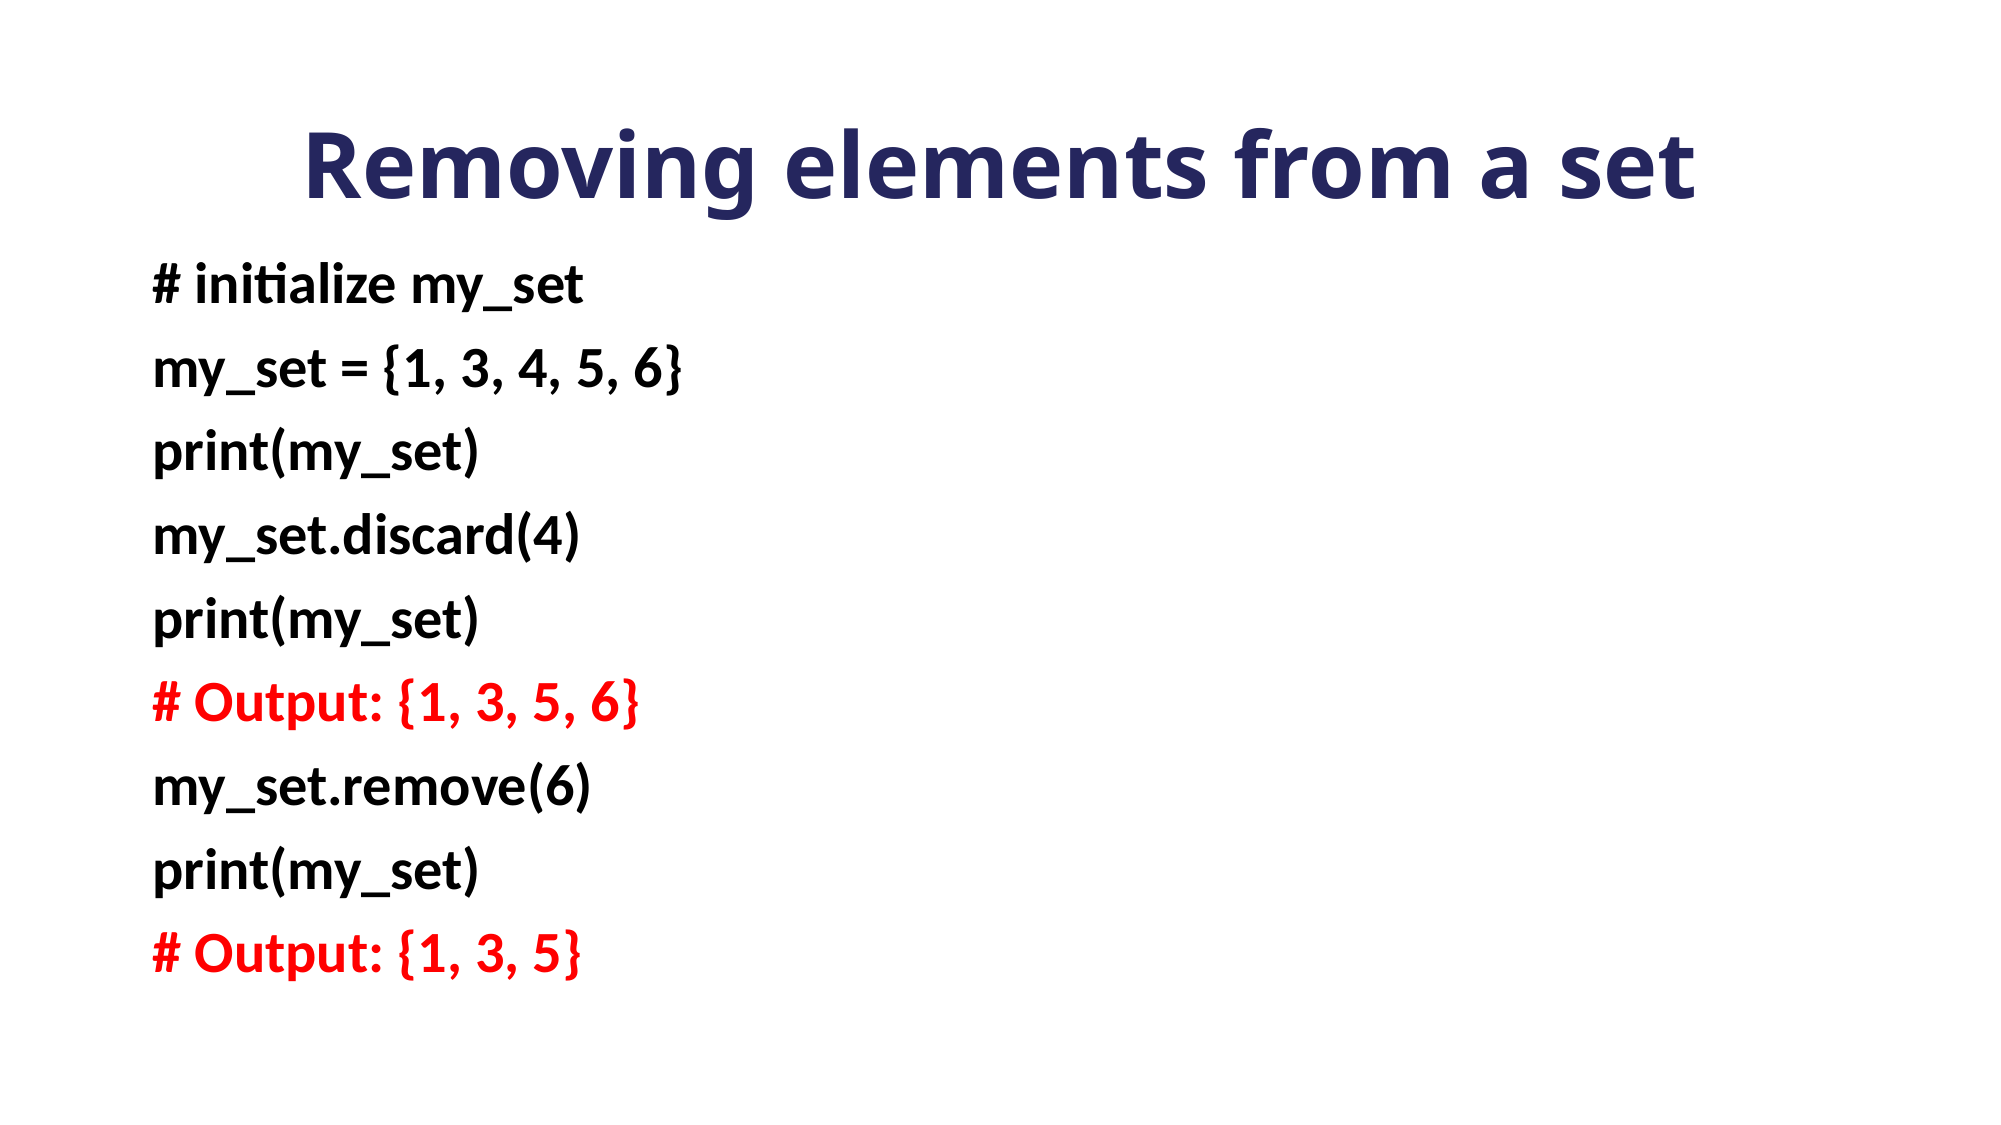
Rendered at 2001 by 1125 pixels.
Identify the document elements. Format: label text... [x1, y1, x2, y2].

list # initialize my_set my_set = {1, 3, 4, 5, 6} print(my_set) my_set.discard(4) print(my_set) # Output: {1, 3, 5, 6} my_set.remove(6) print(my_set) # Output: {1, 3, 5} [137, 245, 1863, 1092]
title Removing elements from a set [137, 59, 1863, 245]
